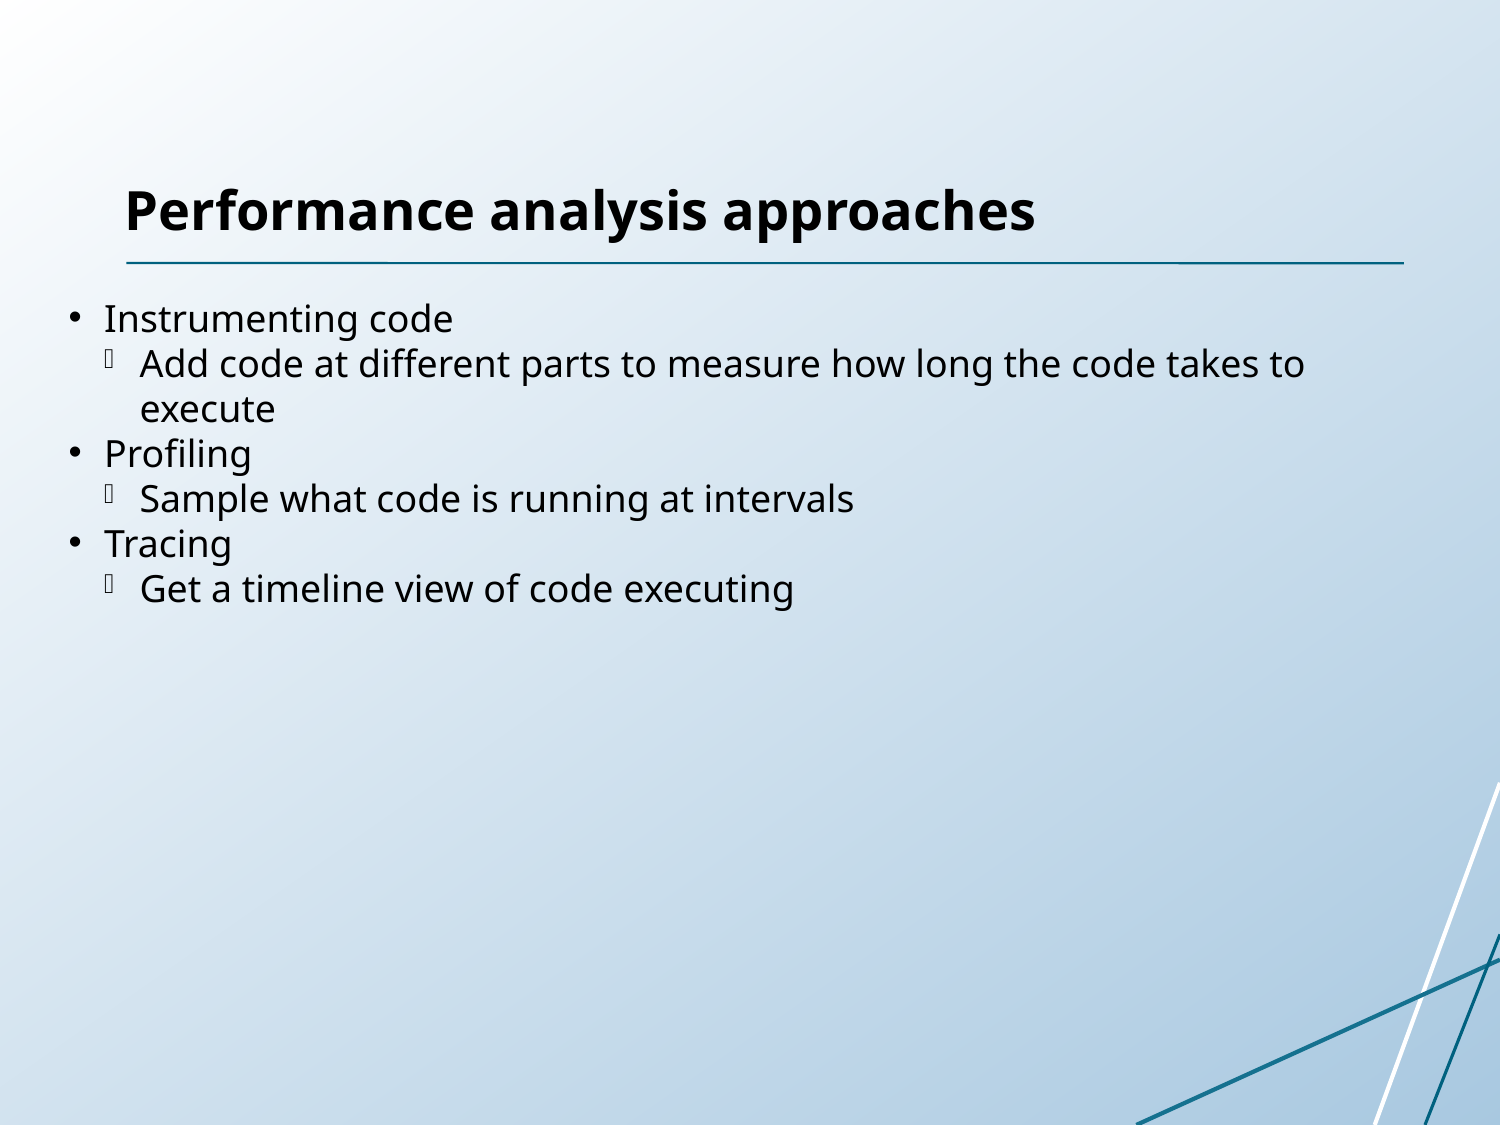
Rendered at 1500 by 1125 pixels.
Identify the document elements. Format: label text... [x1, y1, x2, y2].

text_box Performance analysis approaches [109, 49, 1403, 249]
text_box Instrumenting code Add code at different parts to measure how long the code takes to execute Profiling Sample what code is running at intervals Tracing Get a timeline view of code executing [54, 287, 1404, 1005]
